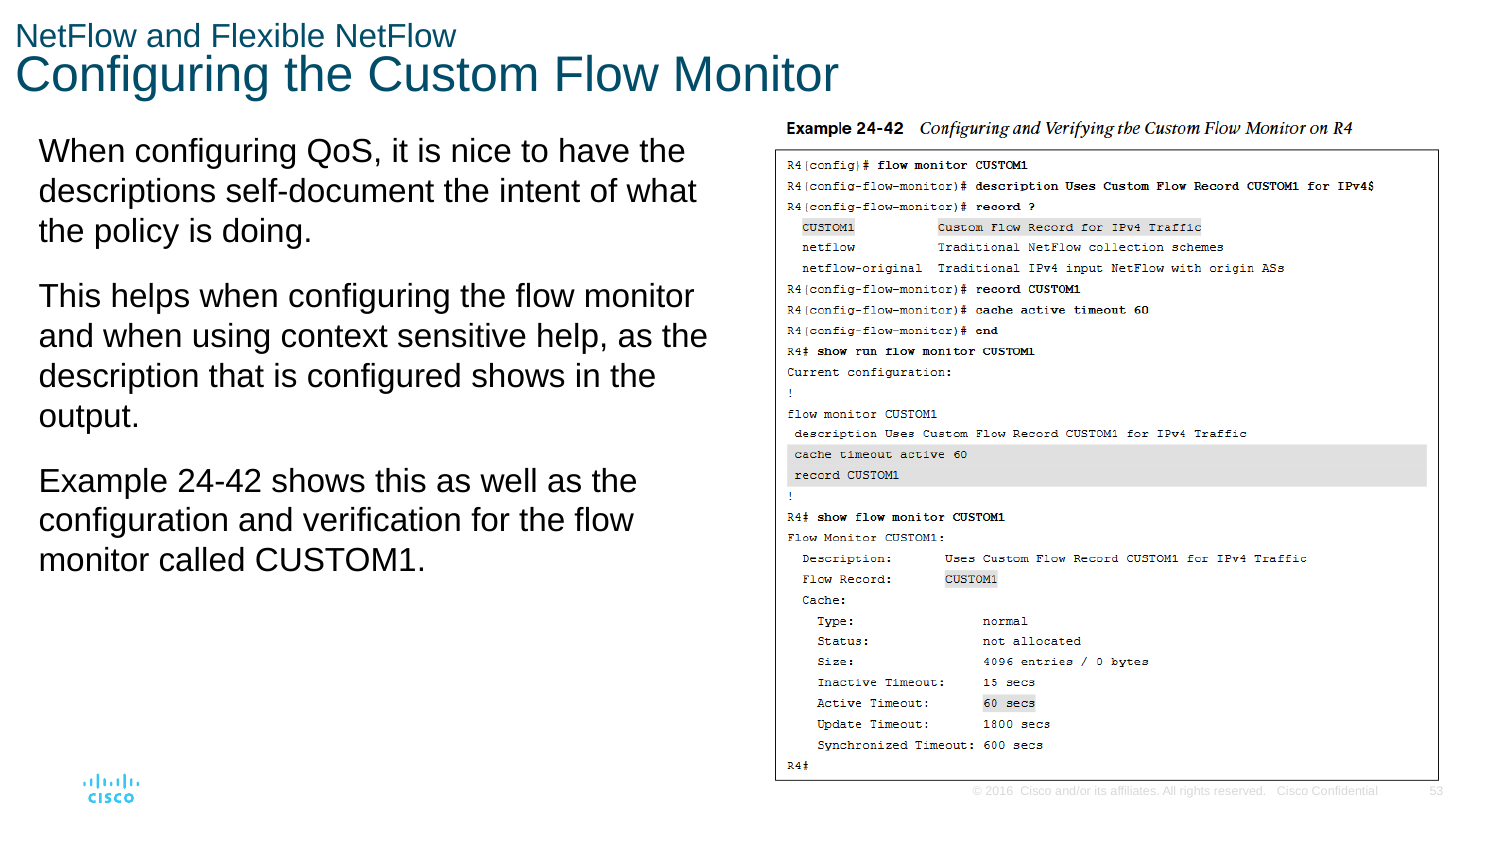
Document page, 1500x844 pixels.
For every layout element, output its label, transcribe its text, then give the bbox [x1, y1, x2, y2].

picture [772, 121, 1441, 785]
text_box When configuring QoS, it is nice to have the descriptions self-document the intent of what the policy is doing. This helps when configuring the flow monitor and when using context sensitive help, as the description that is configured shows in the output. Example 24-42 shows this as well as the configuration and verification for the flow monitor called CUSTOM1. [23, 121, 735, 579]
title NetFlow and Flexible NetFlow Configuring the Custom Flow Monitor [0, 1, 1369, 122]
